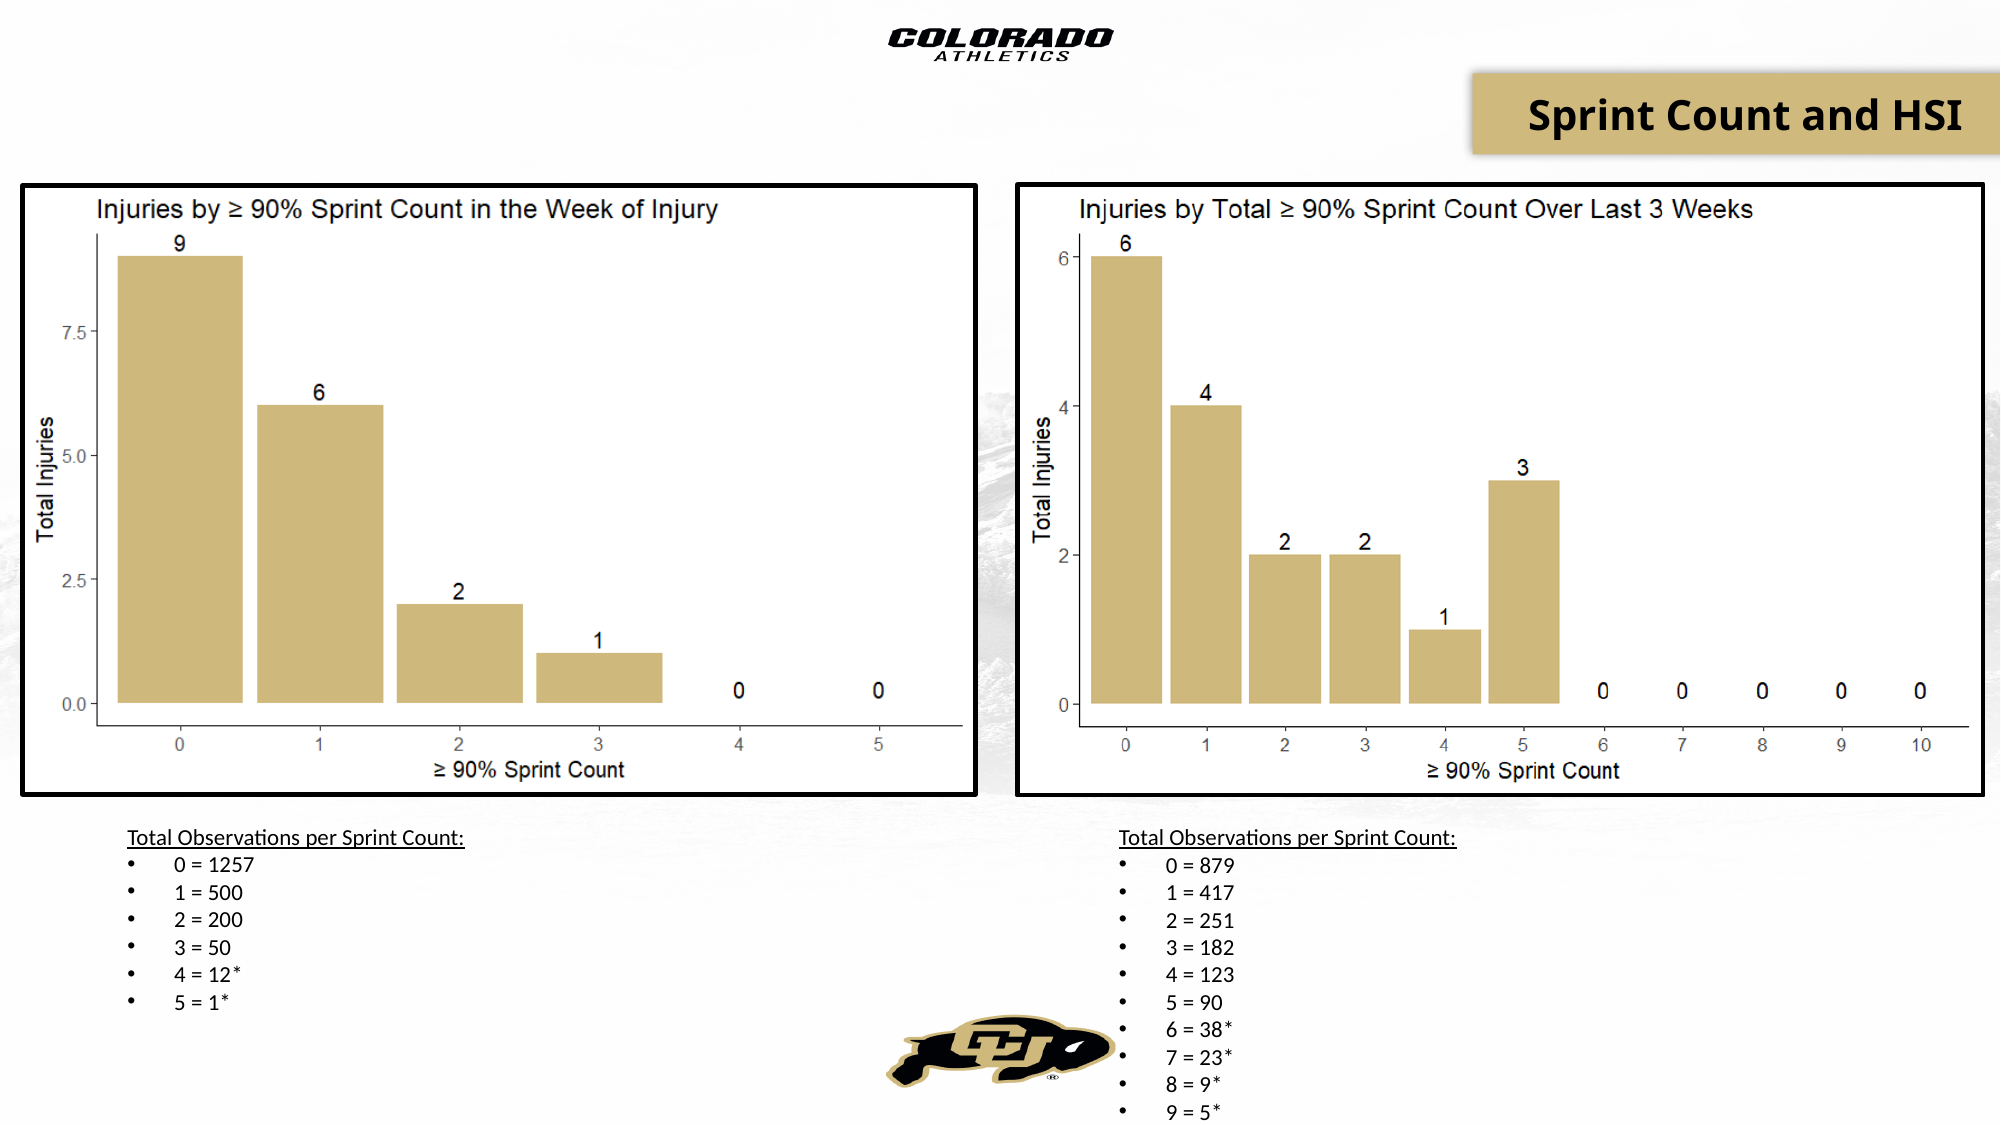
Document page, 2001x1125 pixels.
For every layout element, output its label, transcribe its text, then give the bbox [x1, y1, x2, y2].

text_box Total Observations per Sprint Count: 0 = 1257 1 = 500 2 = 200 3 = 50 4 = 12* 5 = 1* [112, 814, 845, 1023]
text_box Sprint Count and HSI [1472, 73, 2000, 155]
text_box Total Observations per Sprint Count: 0 = 879 1 = 417 2 = 251 3 = 182 4 = 123 5 = 90 6 = 38* 7 = 23* 8 = 9* 9 = 5* [1103, 815, 1775, 1125]
text_box [526, 89, 2000, 164]
picture [0, 0, 2001, 1125]
